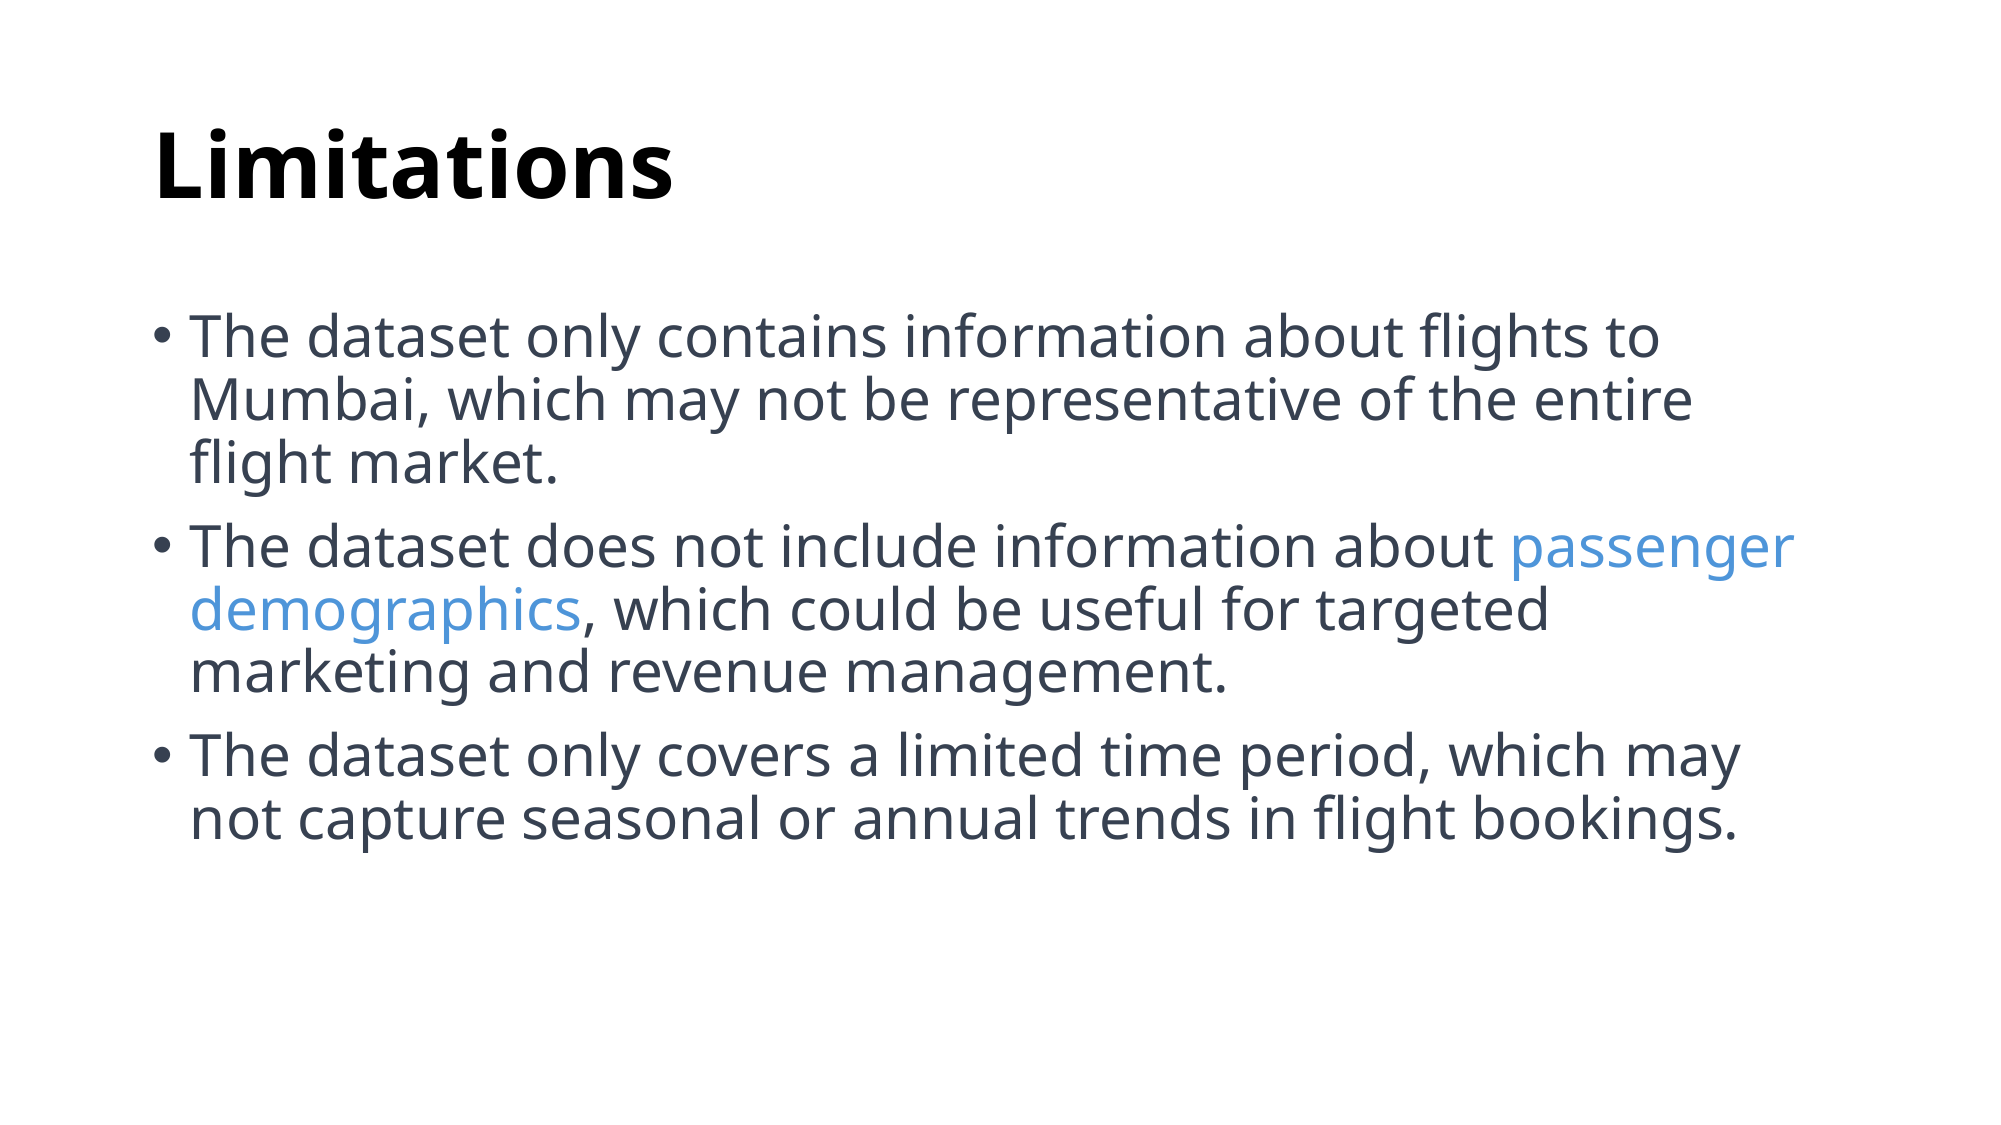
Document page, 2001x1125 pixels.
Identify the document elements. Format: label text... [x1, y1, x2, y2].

title Limitations [137, 59, 1863, 278]
list The dataset only contains information about flights to Mumbai, which may not be representative of the entire flight market. The dataset does not include information about passenger demographics, which could be useful for targeted marketing and revenue management. The dataset only covers a limited time period, which may not capture seasonal or annual trends in flight bookings. [137, 299, 1863, 1014]
